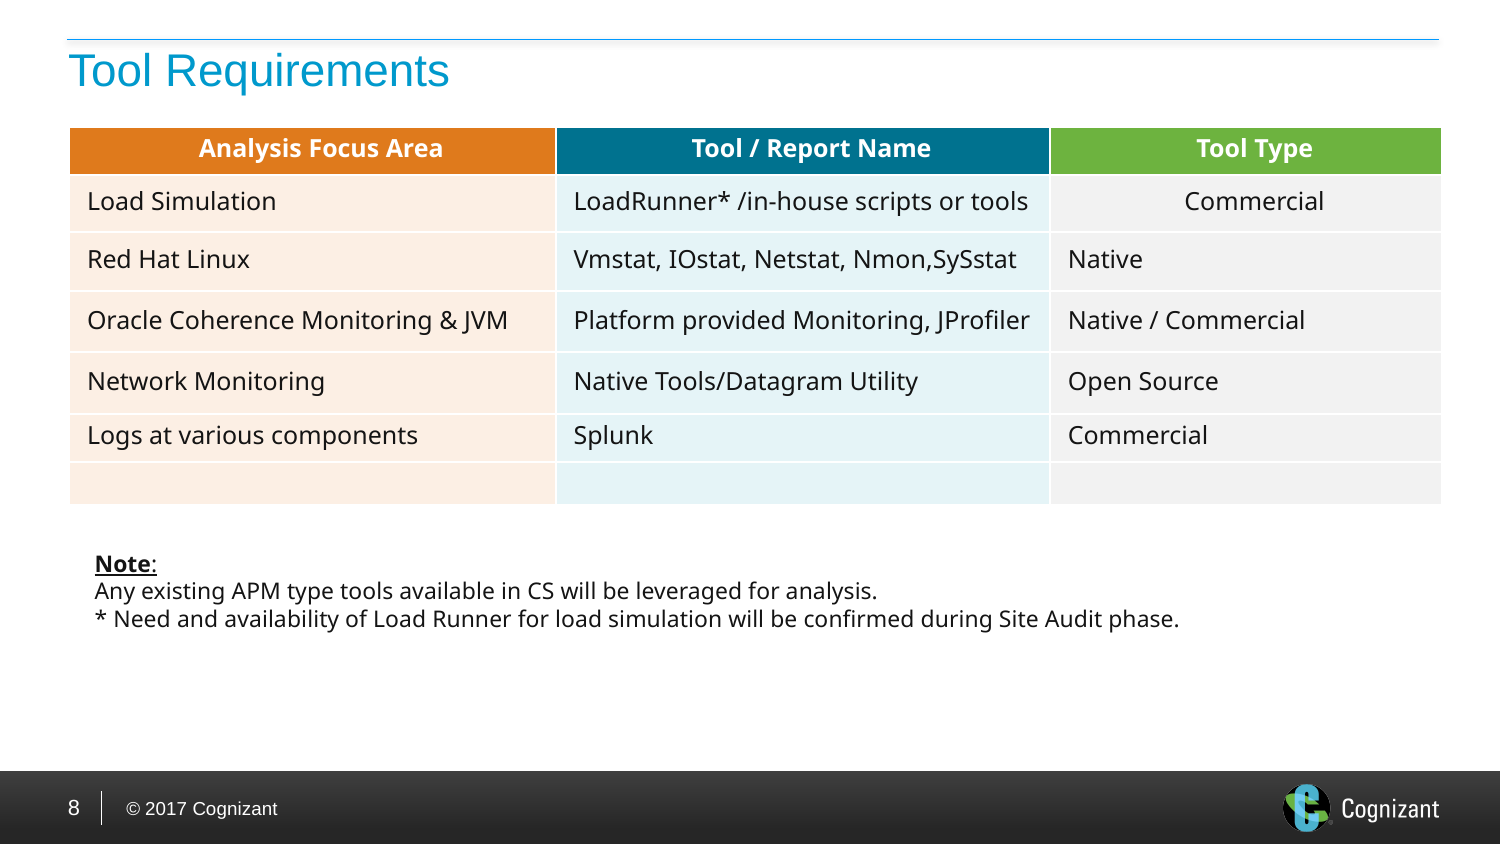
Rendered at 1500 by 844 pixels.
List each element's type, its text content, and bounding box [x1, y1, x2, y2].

table_cell Load Simulation [70, 176, 555, 231]
table_cell Commercial [1051, 176, 1441, 231]
table_cell Commercial [1051, 415, 1441, 461]
table_cell [557, 463, 1049, 504]
table_cell Native / Commercial [1051, 292, 1441, 351]
table_cell Native Tools/Datagram Utility [557, 353, 1049, 413]
table_cell Platform provided Monitoring, JProfiler [557, 292, 1049, 351]
table_header Tool Type [1051, 128, 1441, 174]
table_cell Red Hat Linux [70, 233, 555, 290]
picture [1283, 784, 1439, 832]
table_cell Logs at various components [70, 415, 555, 461]
table_cell Open Source [1051, 353, 1441, 413]
table_cell Network Monitoring [70, 353, 555, 413]
table_cell Splunk [557, 415, 1049, 461]
text_box Note: Any existing APM type tools available in CS will be leveraged for analysis. * Need and availability of Load Runner for load simulation will be confirmed during Site Audit phase. [79, 542, 1432, 667]
table_header Analysis Focus Area [70, 128, 555, 174]
table_cell LoadRunner* /in-house scripts or tools [557, 176, 1049, 231]
table_cell [1051, 463, 1441, 504]
title Tool Requirements [53, 32, 1442, 108]
table_cell Oracle Coherence Monitoring & JVM [70, 292, 555, 351]
table_cell Vmstat, IOstat, Netstat, Nmon,SySstat [557, 233, 1049, 290]
slide_number 8 [6, 775, 95, 838]
table_header Tool / Report Name [557, 128, 1049, 174]
table_cell Native [1051, 233, 1441, 290]
table_cell [70, 463, 555, 504]
